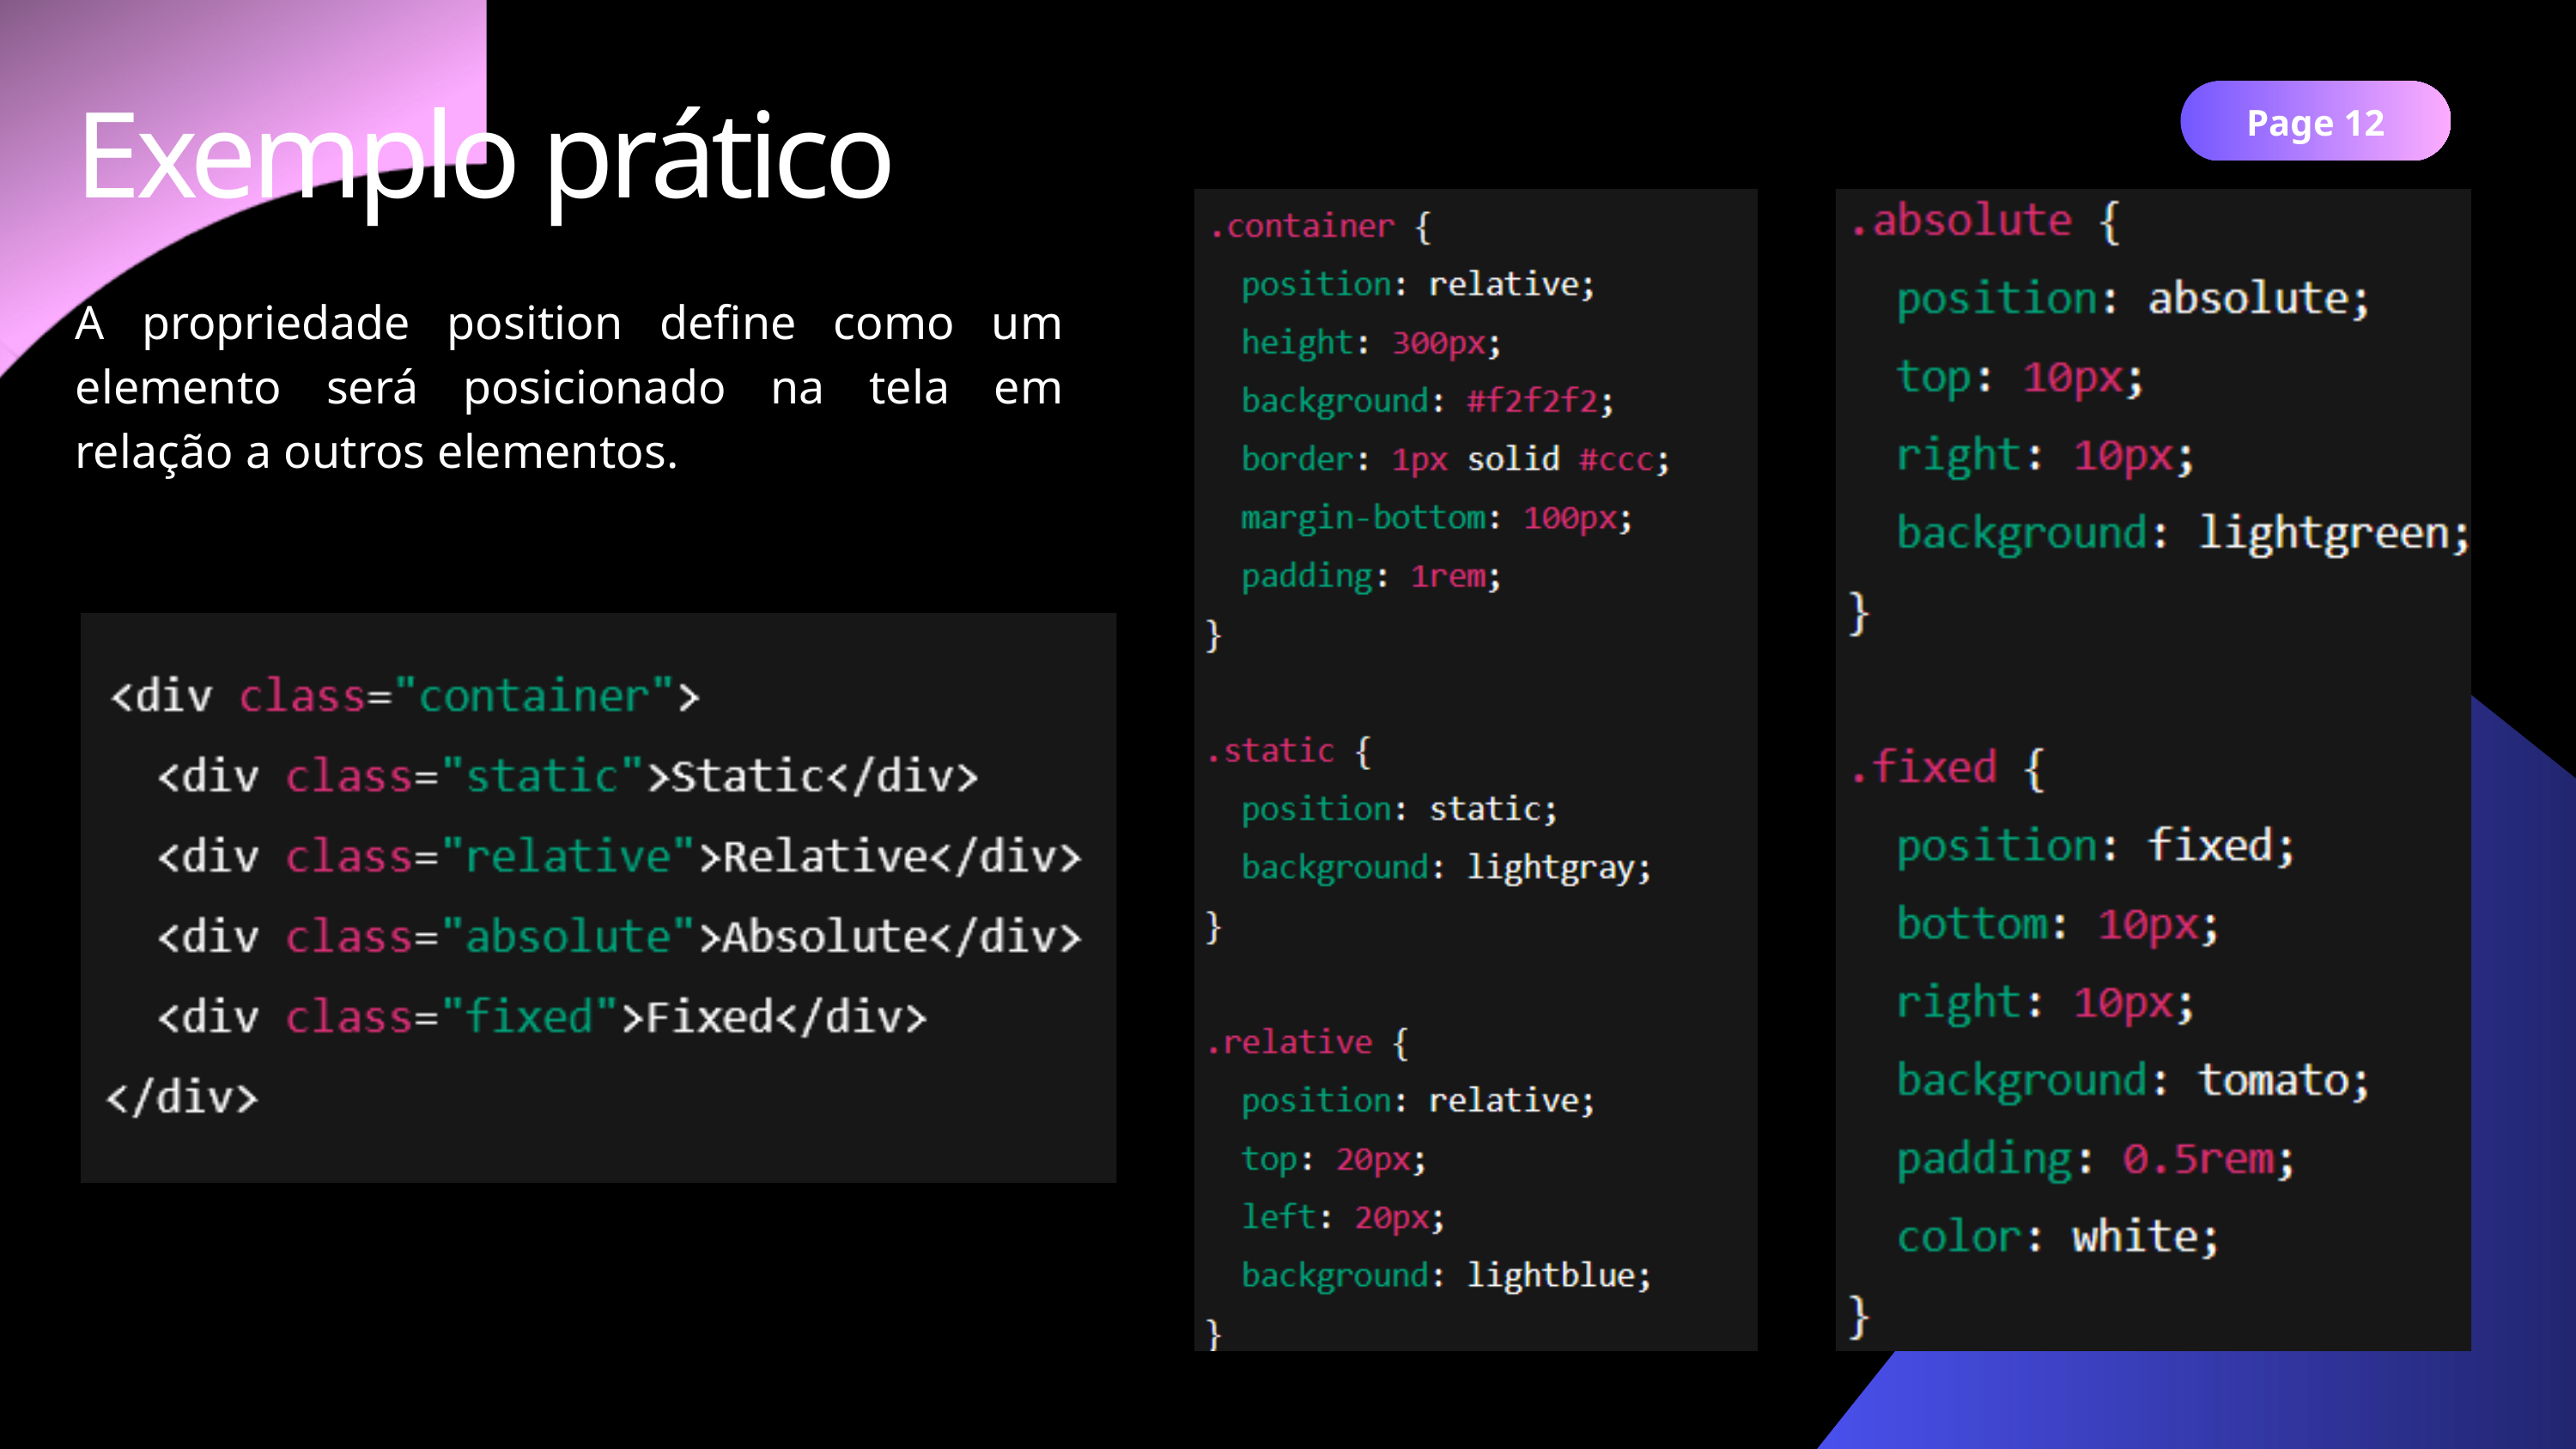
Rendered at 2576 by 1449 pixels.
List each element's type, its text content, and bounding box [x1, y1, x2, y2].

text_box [2180, 81, 2451, 161]
text_box [0, 0, 487, 826]
text_box [1817, 695, 2576, 1449]
text_box [1194, 189, 1759, 1351]
text_box Exemplo prático [75, 83, 1024, 222]
text_box [1835, 189, 2472, 1351]
text_box A propriedade position define como um elemento será posicionado na tela em relação a outros elementos. [75, 283, 1066, 478]
text_box [80, 613, 1117, 1183]
